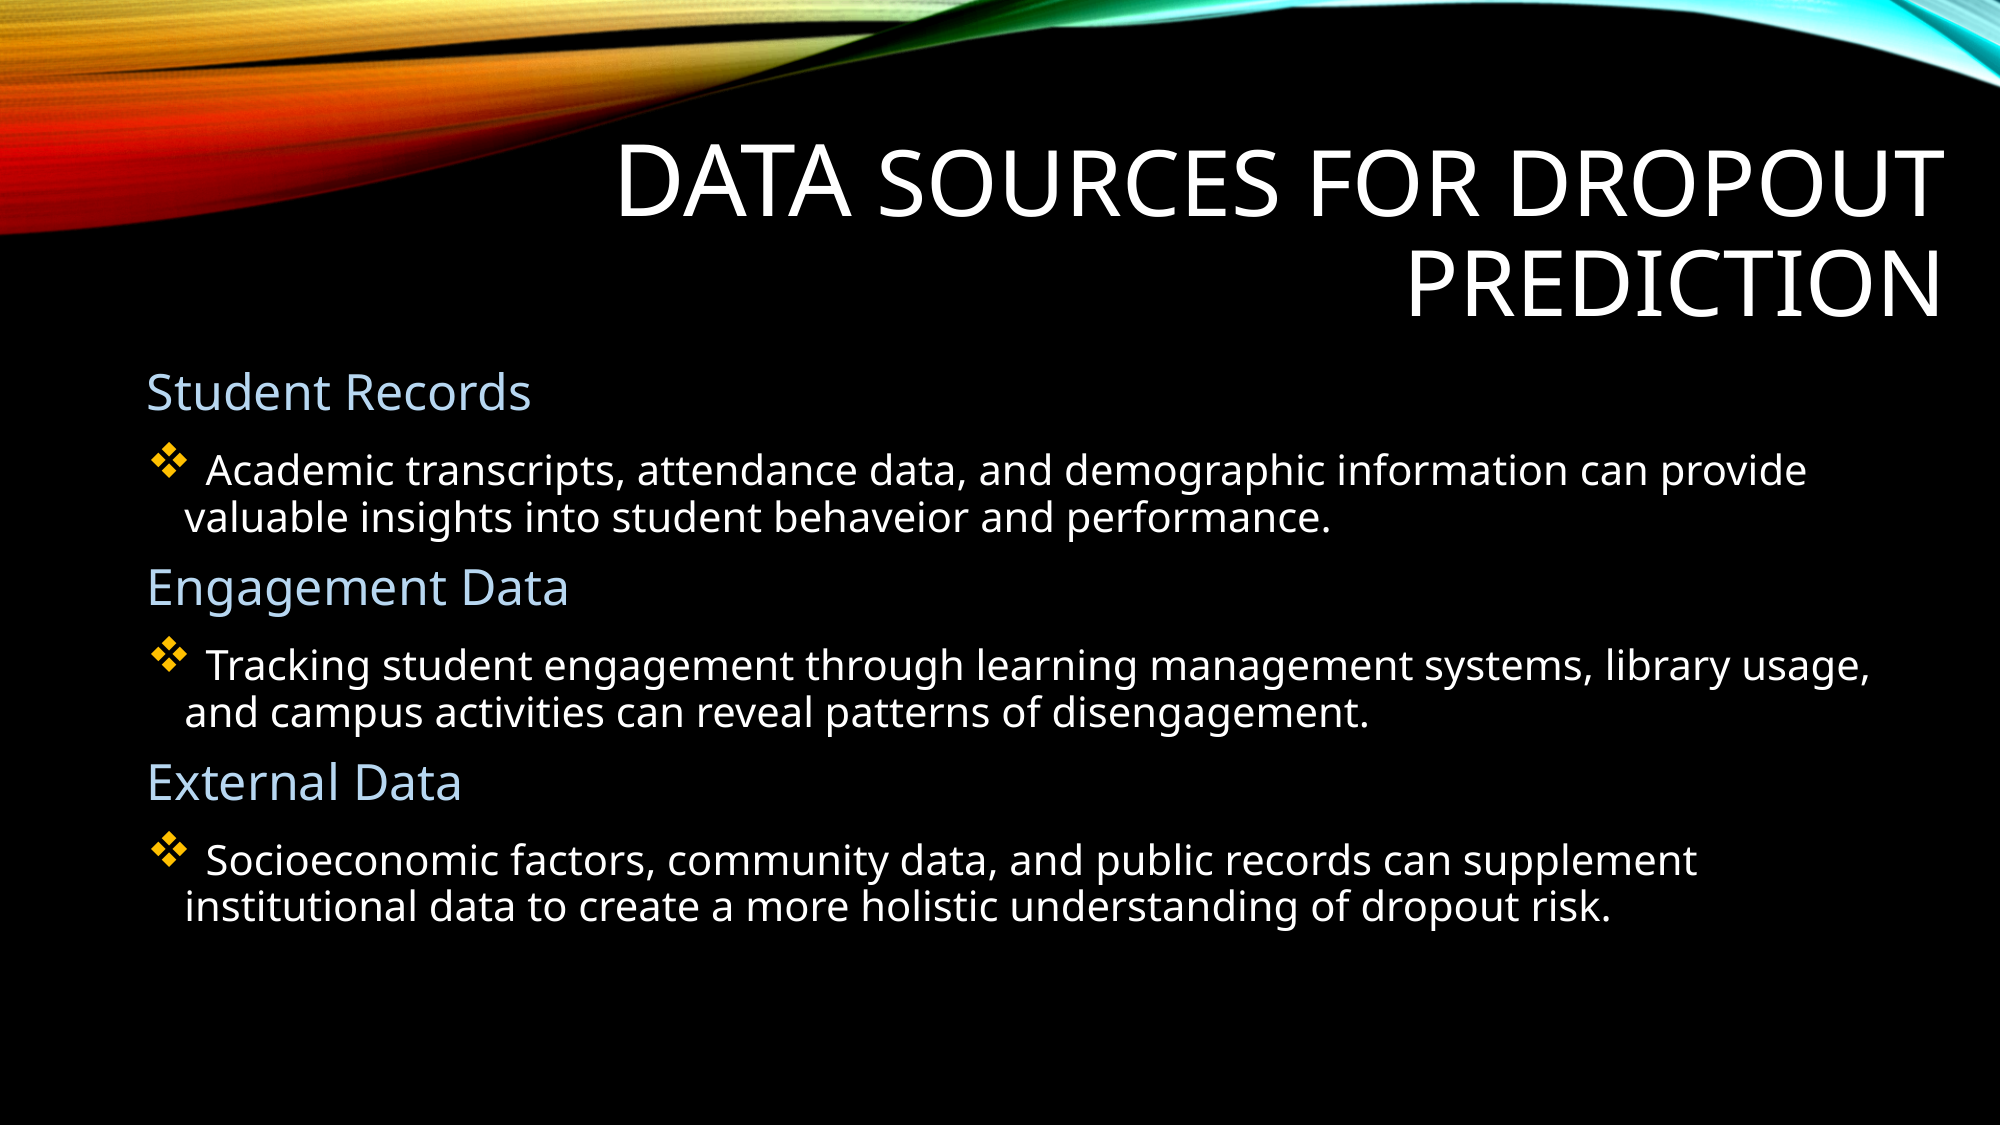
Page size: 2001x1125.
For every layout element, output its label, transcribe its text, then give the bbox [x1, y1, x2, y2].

list Student Records Academic transcripts, attendance data, and demographic information can provide valuable insights into student behaveior and performance. Engagement Data Tracking student engagement through learning management systems, library usage, and campus activities can reveal patterns of disengagement. External Data Socioeconomic factors, community data, and public records can supplement institutional data to create a more holistic understanding of dropout risk. [131, 360, 1907, 1021]
title Data Sources for Dropout Prediction [549, 127, 1962, 340]
picture [0, 0, 2000, 237]
